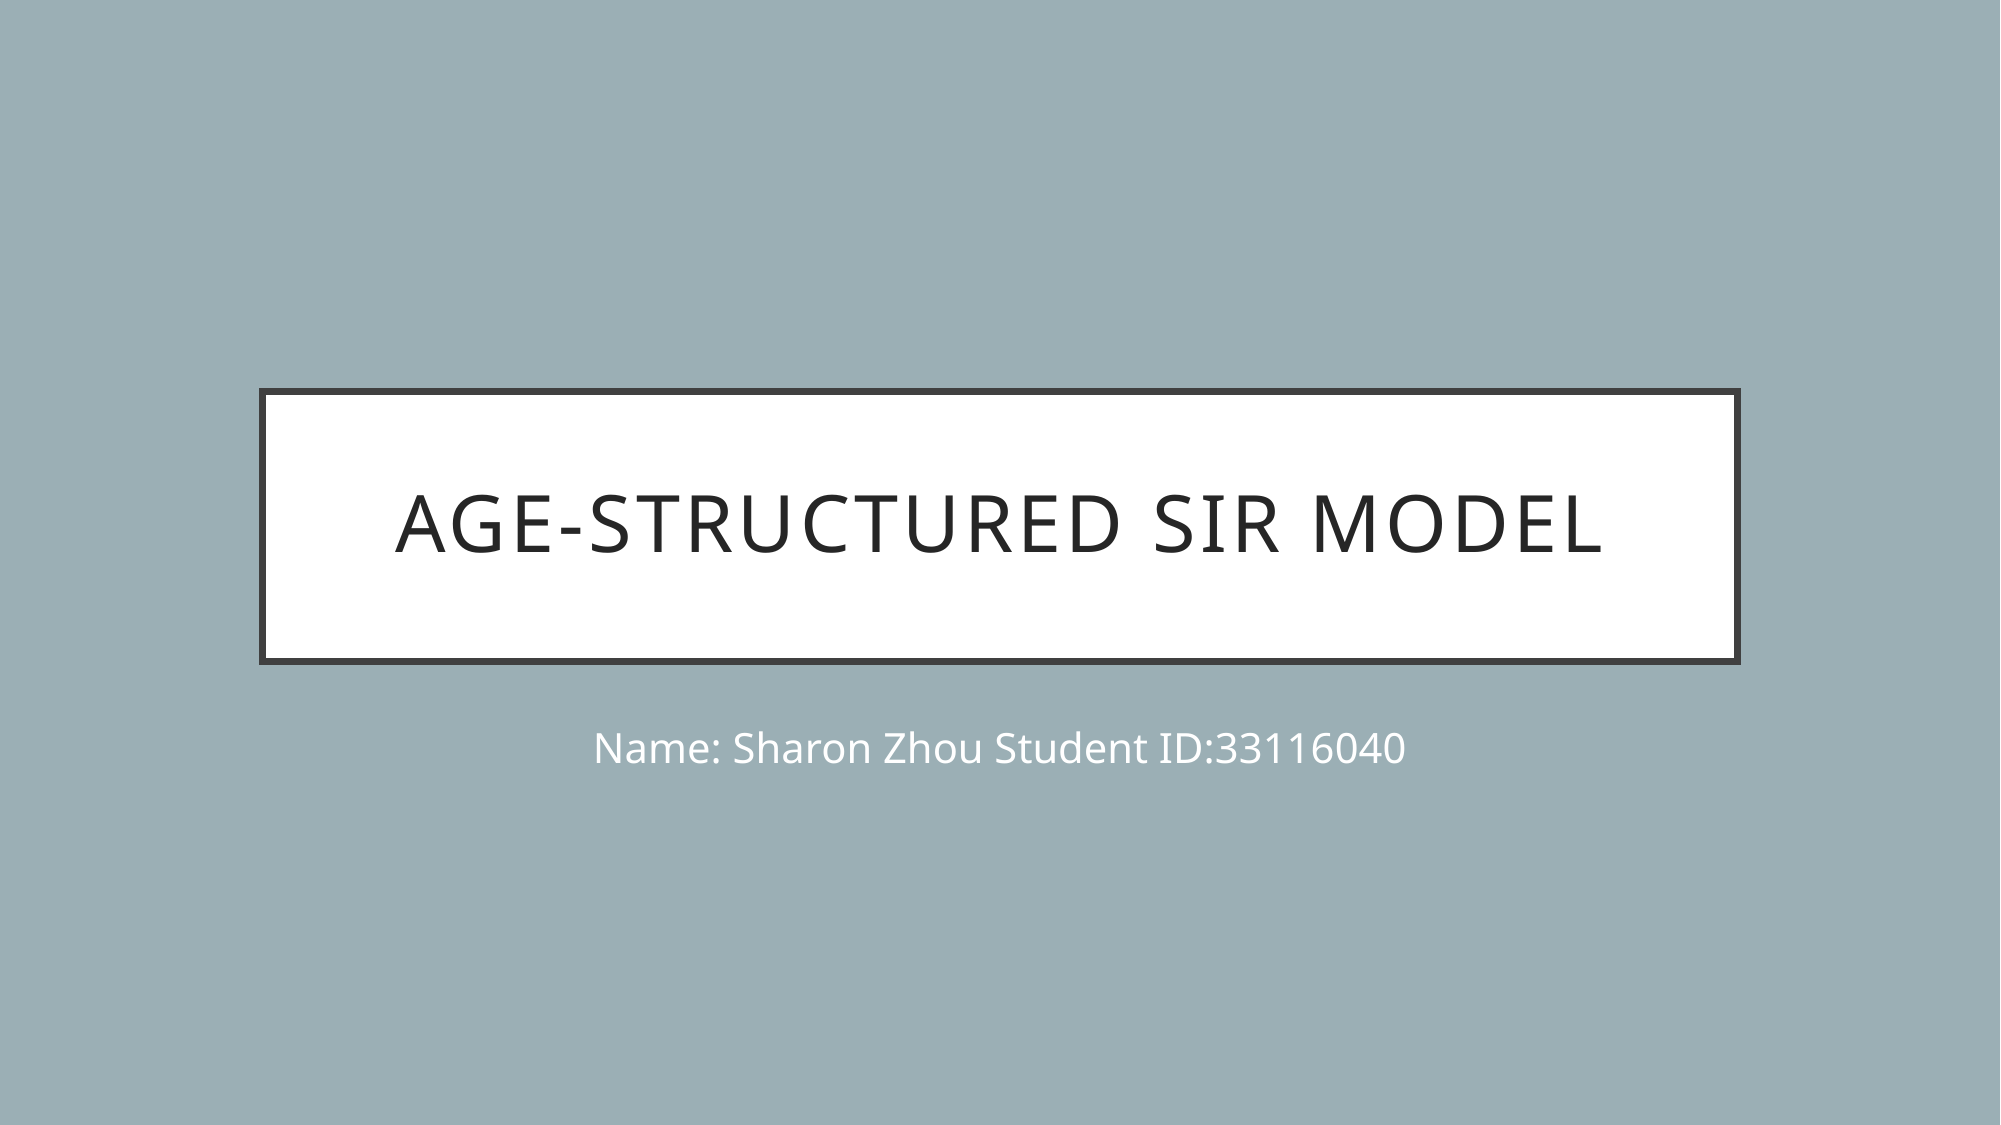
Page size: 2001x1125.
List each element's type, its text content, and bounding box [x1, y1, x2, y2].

title AGE-STRUCTURED SIR MODEL [259, 388, 1741, 665]
subtitle Name: Sharon Zhou Student ID:33116040 [442, 713, 1558, 918]
